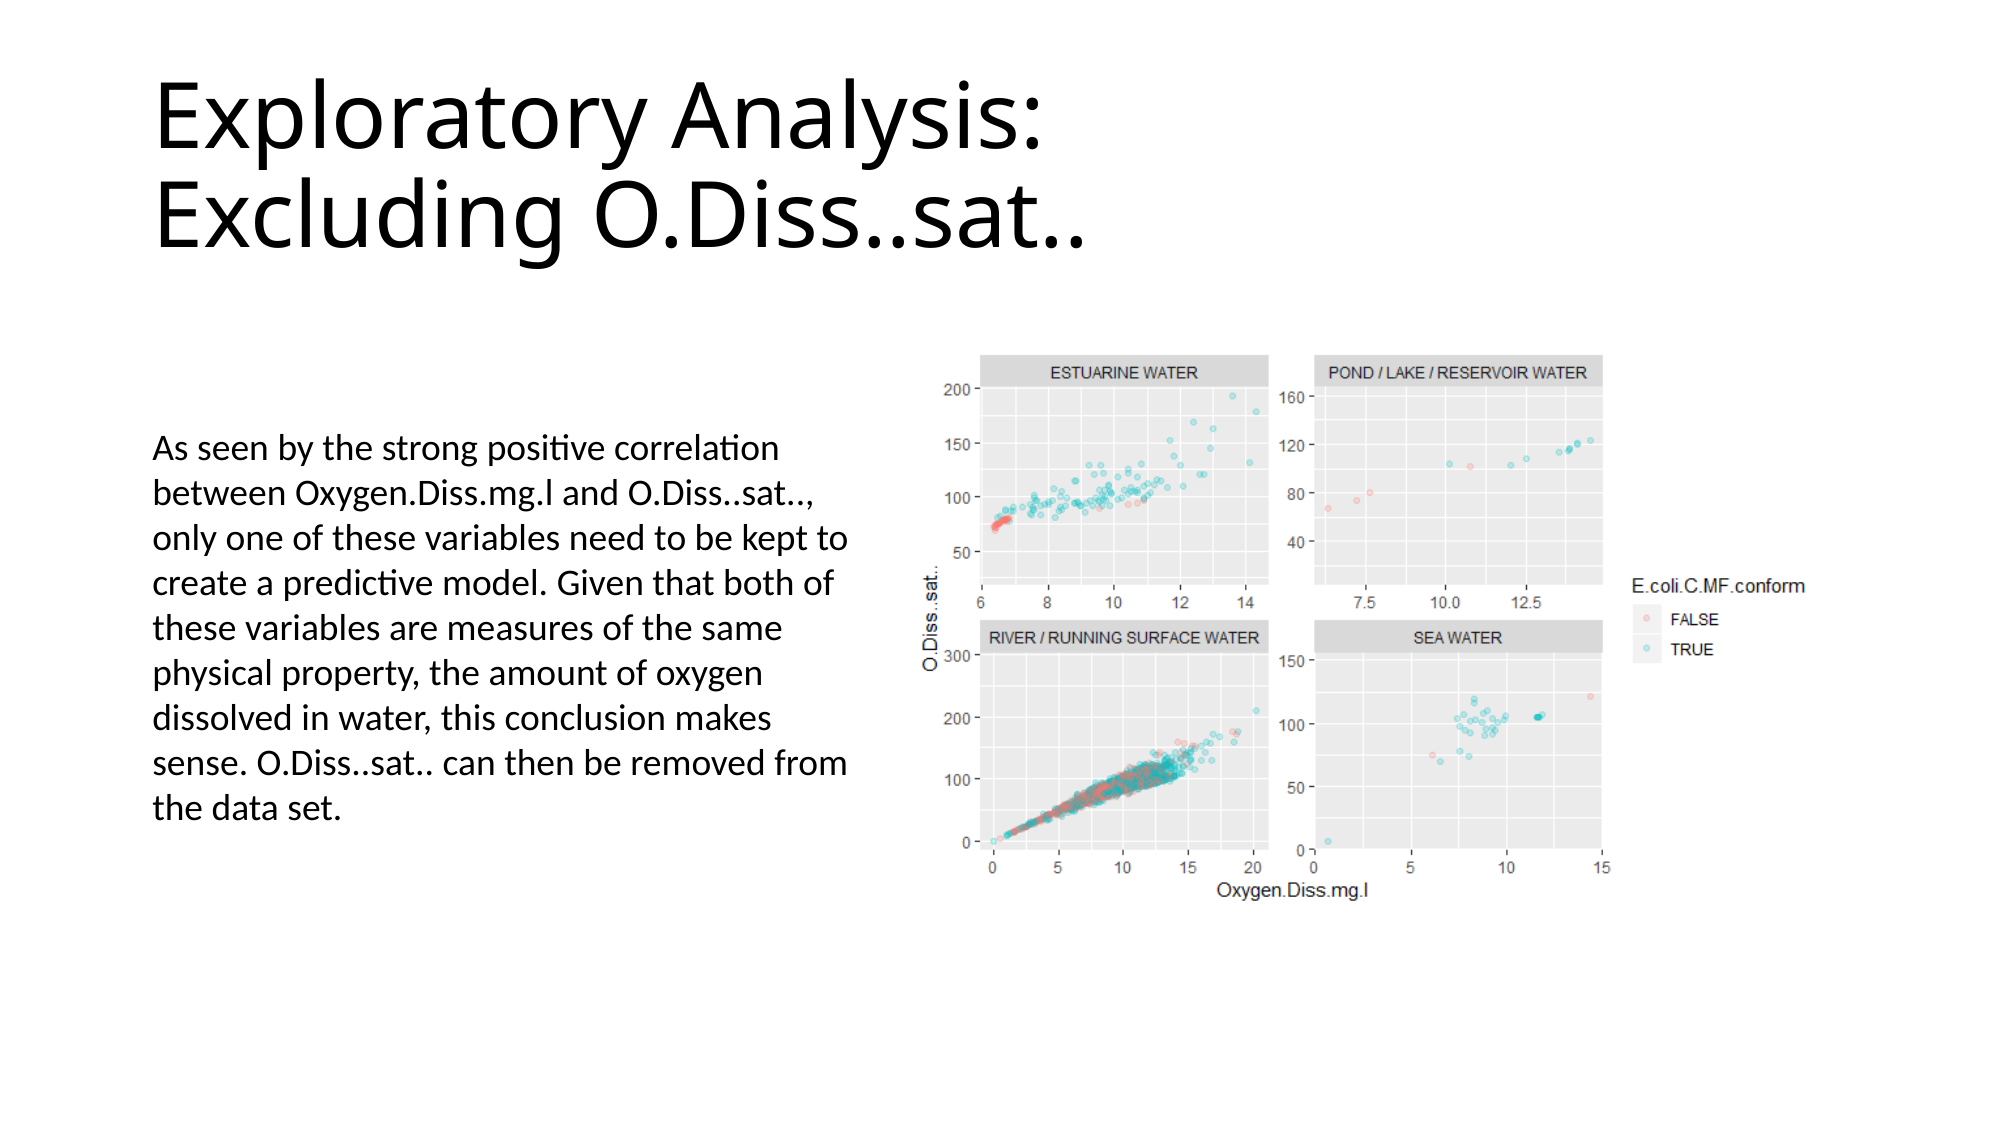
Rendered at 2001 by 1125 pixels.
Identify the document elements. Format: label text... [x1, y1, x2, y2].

text_box As seen by the strong positive correlation between Oxygen.Diss.mg.l and O.Diss..sat.., only one of these variables need to be kept to create a predictive model. Given that both of these variables are measures of the same physical property, the amount of oxygen dissolved in water, this conclusion makes sense. O.Diss..sat.. can then be removed from the data set. [137, 415, 885, 836]
title Exploratory Analysis: Excluding O.Diss..sat.. [137, 59, 1863, 278]
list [911, 346, 1825, 910]
